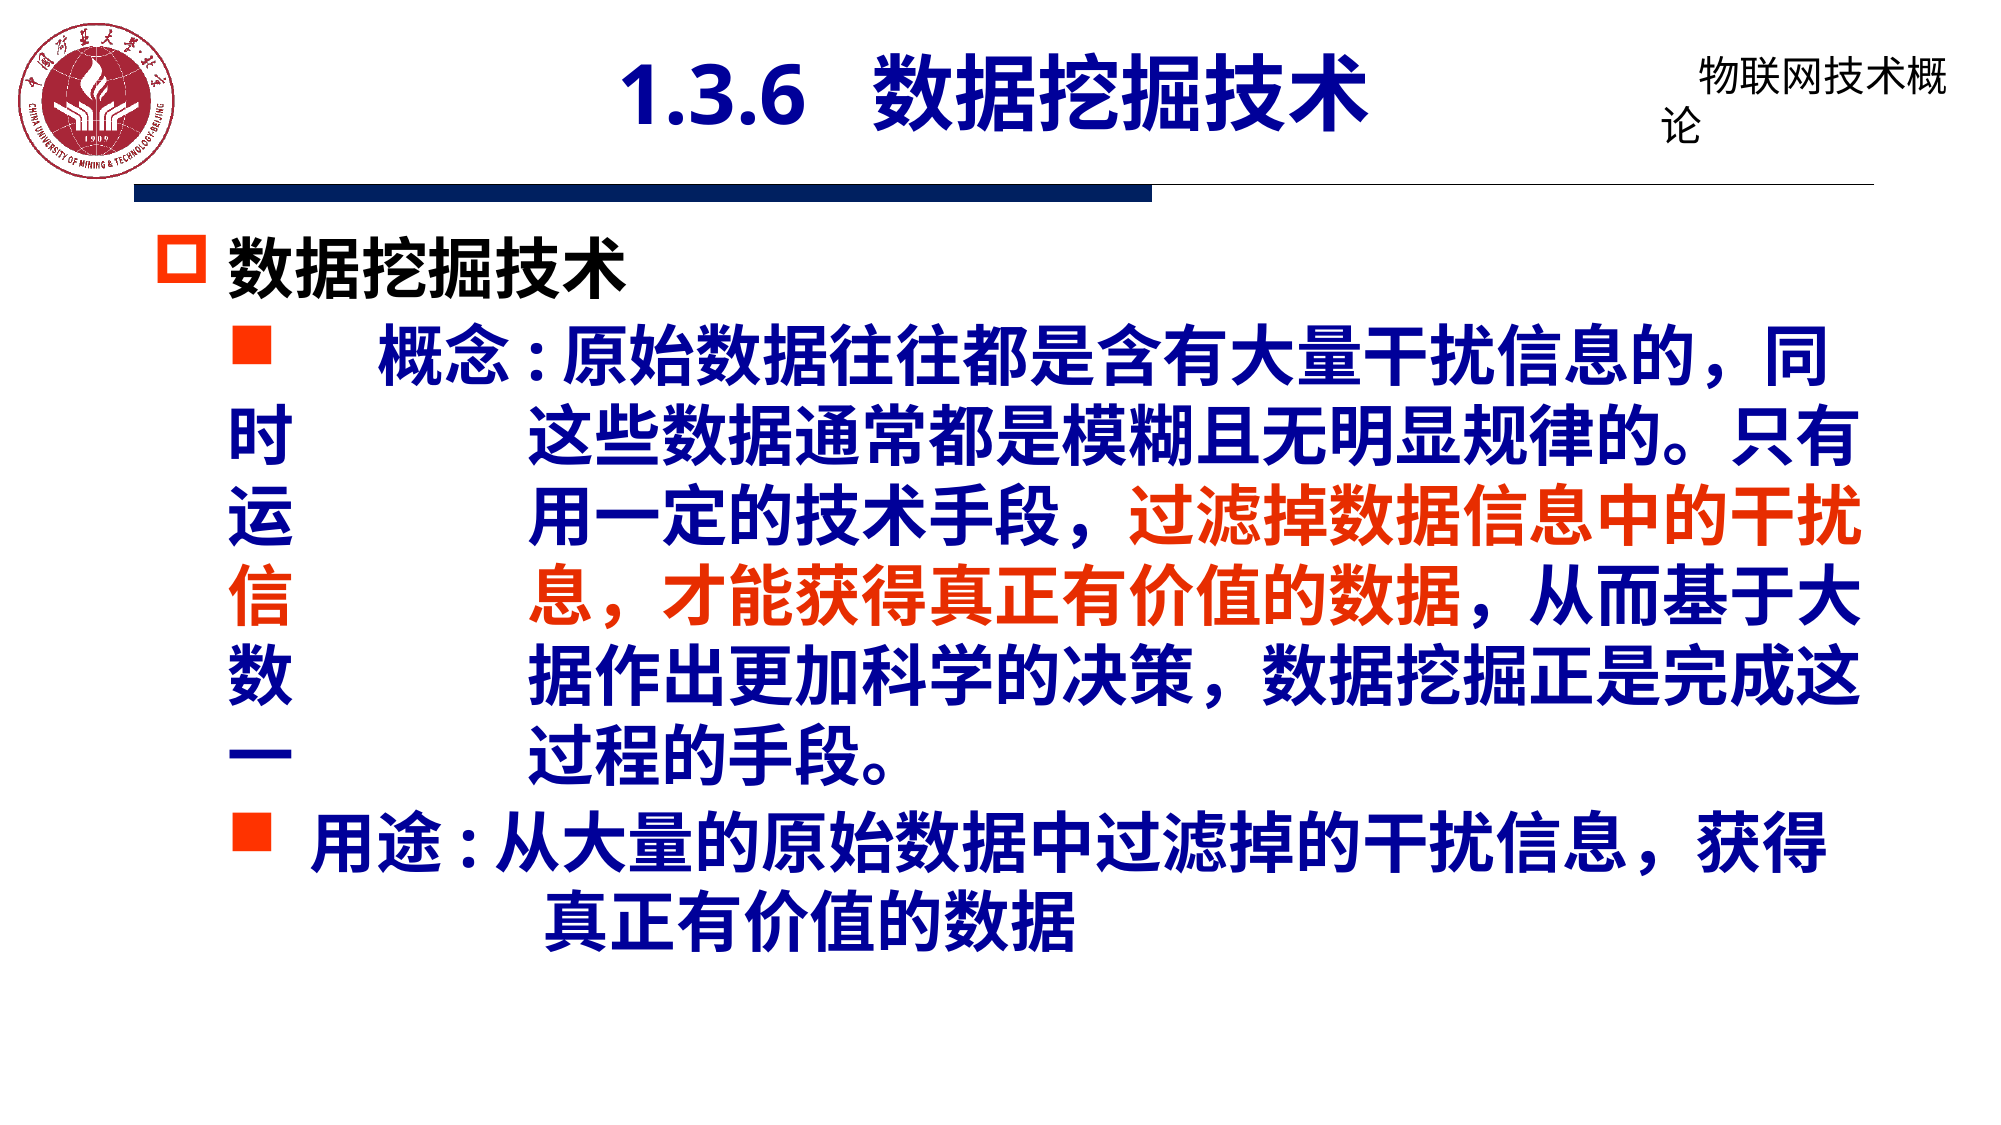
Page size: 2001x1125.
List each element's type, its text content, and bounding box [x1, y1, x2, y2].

text_box [596, 243, 628, 328]
text_box 数据挖掘技术 概念:原始数据往往都是含有大量干扰信息的，同时 这些数据通常都是模糊且无明显规律的。只有运 用一定的技术手段，过滤掉数据信息中的干扰信 息，才能获得真正有价值的数据，从而基于大数 据作出更加科学的决策，数据挖掘正是完成这一 过程的手段。 用途:从大量的原始数据中过滤掉的干扰信息，获得 真正有价值的数据 [137, 219, 1888, 1035]
title 1.3.6 数据挖掘技术 [279, 54, 1709, 161]
picture [0, 0, 197, 197]
